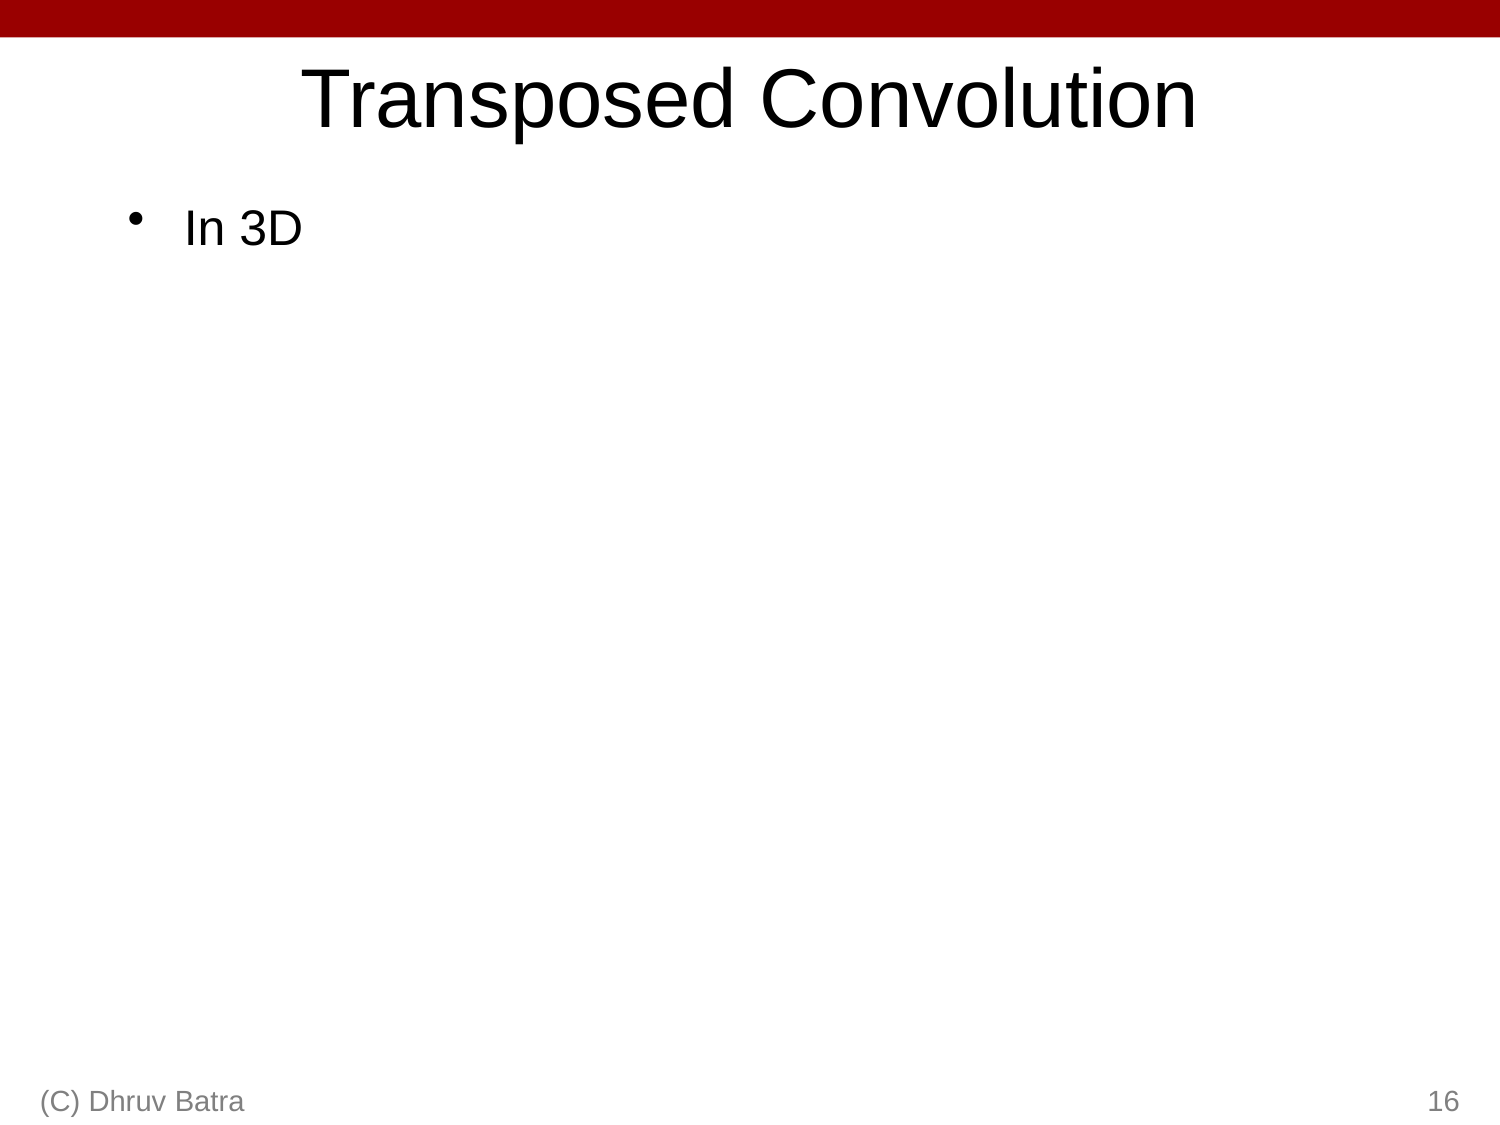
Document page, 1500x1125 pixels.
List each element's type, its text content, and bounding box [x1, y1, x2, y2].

slide_number 16 [1162, 1049, 1476, 1125]
title Transposed Convolution [112, 37, 1388, 151]
footer (C) Dhruv Batra [24, 1049, 501, 1125]
list In 3D [112, 187, 1388, 1051]
